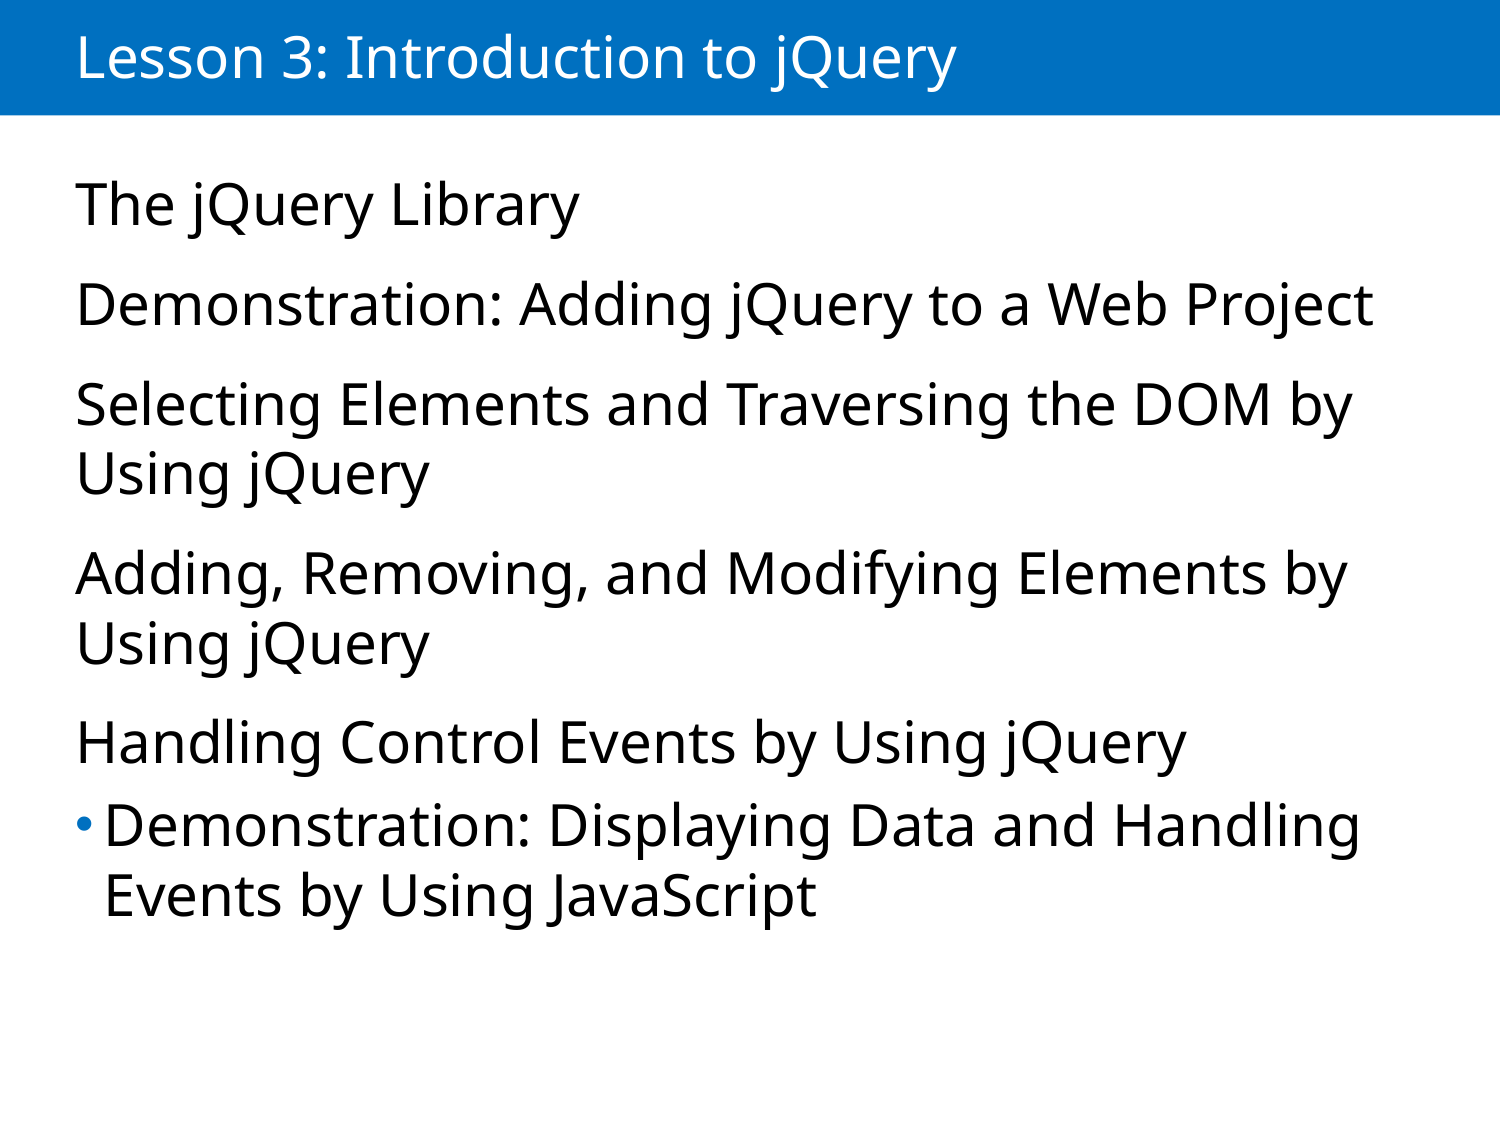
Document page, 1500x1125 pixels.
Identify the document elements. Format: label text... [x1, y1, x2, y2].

list The jQuery Library Demonstration: Adding jQuery to a Web Project Selecting Elements and Traversing the DOM by Using jQuery Adding, Removing, and Modifying Elements by Using jQuery Handling Control Events by Using jQuery Demonstration: Displaying Data and Handling Events by Using JavaScript [74, 167, 1408, 1013]
title Lesson 3: Introduction to jQuery [75, 0, 1351, 122]
